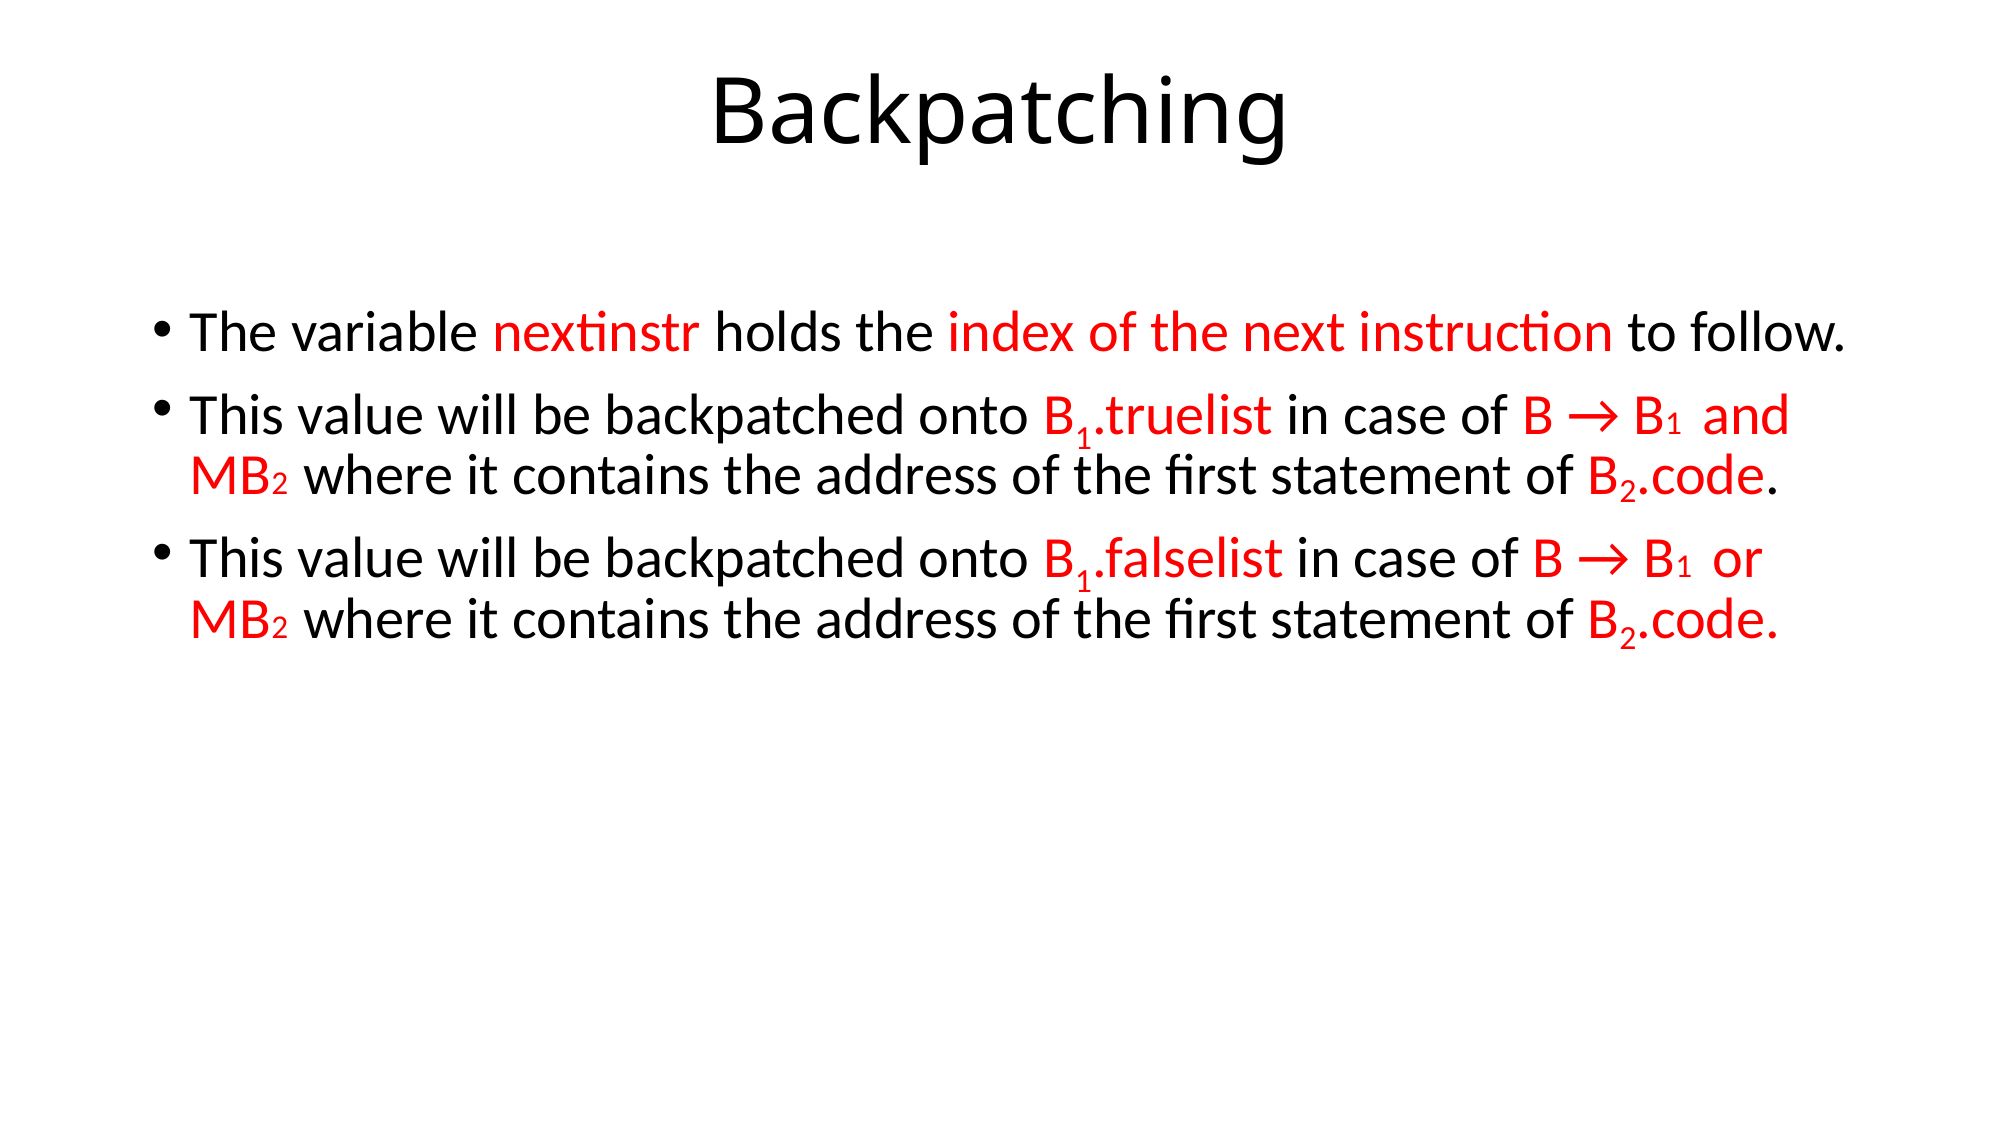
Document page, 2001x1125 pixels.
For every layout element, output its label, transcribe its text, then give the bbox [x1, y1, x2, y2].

list The variable nextinstr holds the index of the next instruction to follow. This value will be backpatched onto B1.truelist in case of B → B1 and MB2 where it contains the address of the first statement of B2.code. This value will be backpatched onto B1.falselist in case of B → B1 or MB2 where it contains the address of the first statement of B2.code. [137, 299, 1863, 1014]
title Backpatching [137, 59, 1863, 278]
